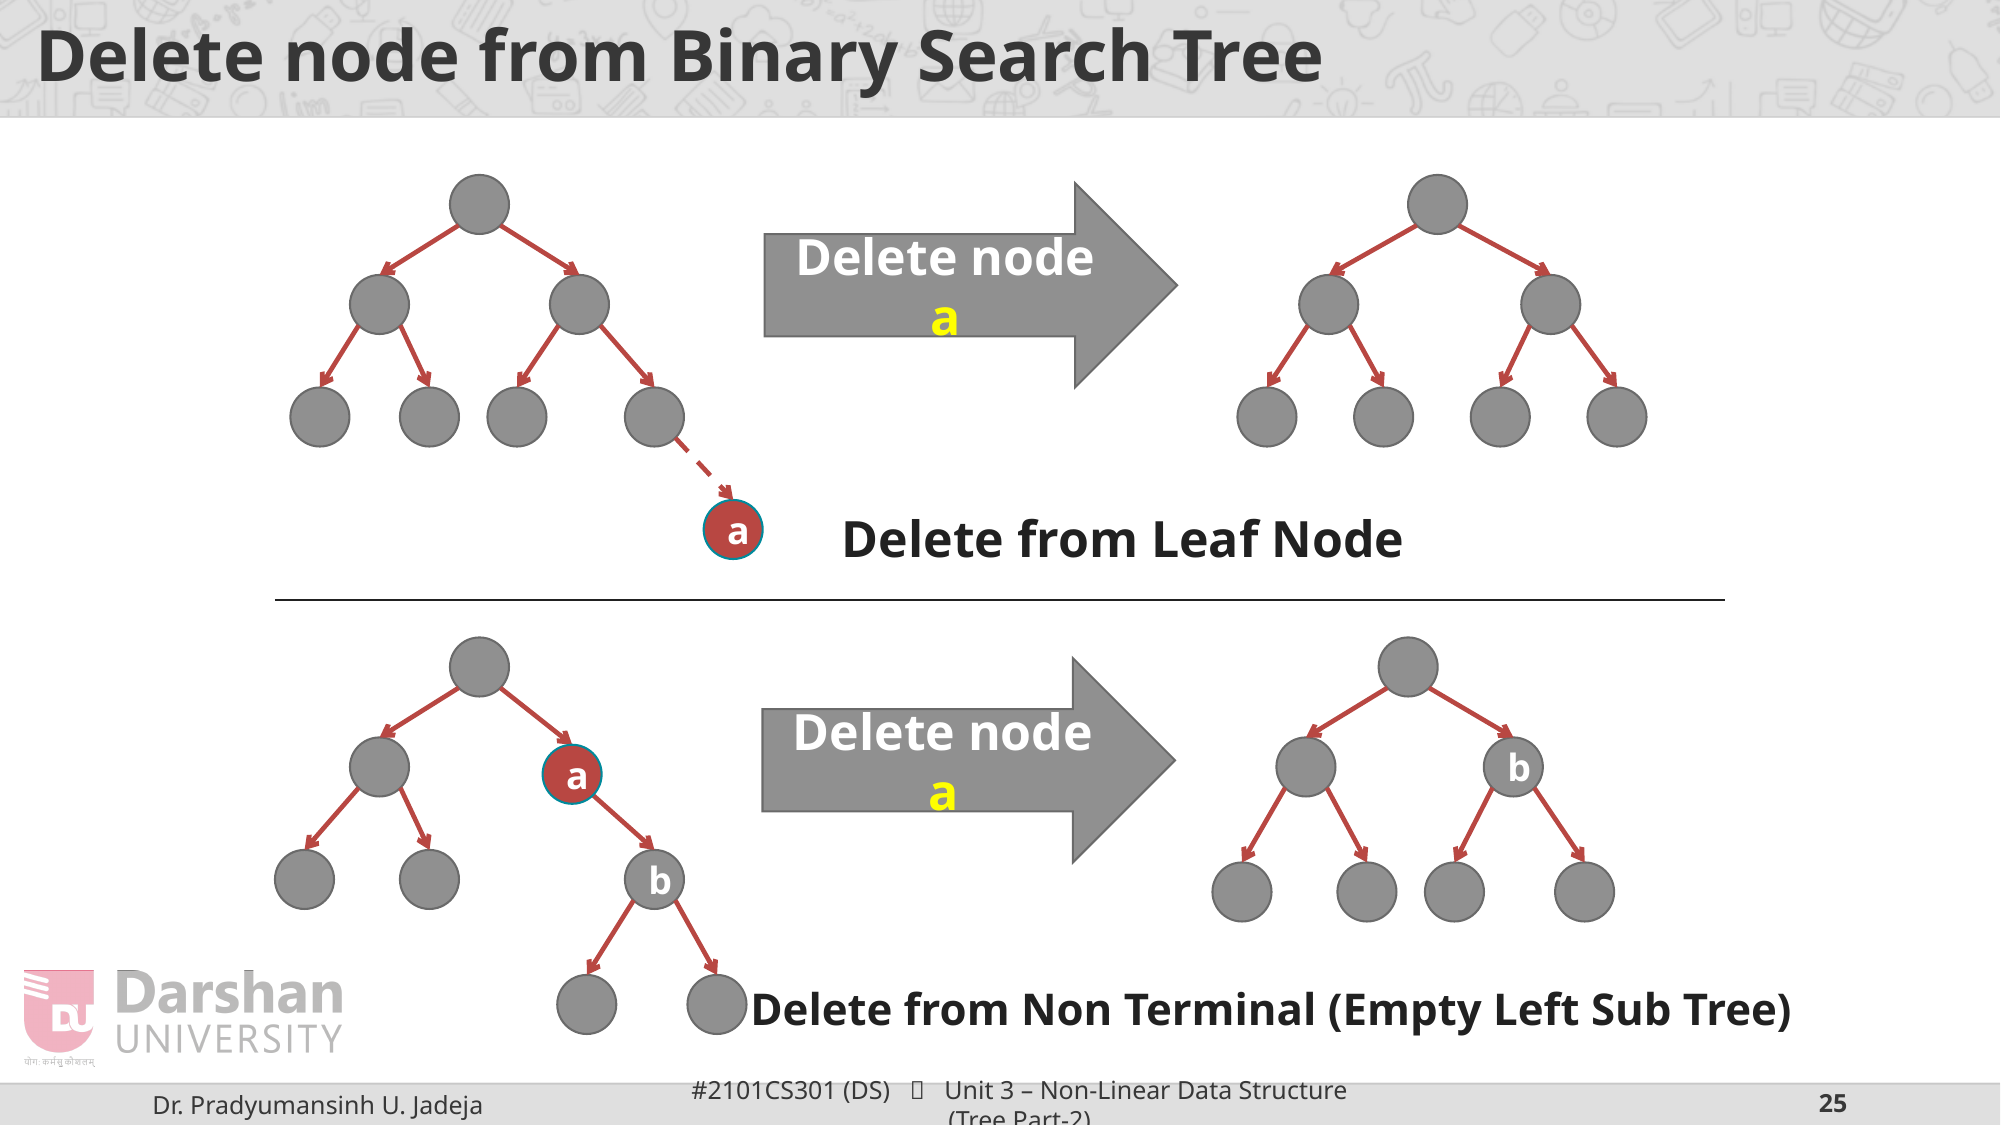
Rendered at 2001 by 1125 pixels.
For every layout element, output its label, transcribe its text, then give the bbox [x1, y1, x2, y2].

text_box [1554, 861, 1616, 923]
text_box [304, 787, 359, 850]
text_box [1458, 225, 1551, 275]
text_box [400, 787, 430, 850]
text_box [319, 325, 359, 388]
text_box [1305, 687, 1388, 738]
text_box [516, 325, 559, 388]
text_box [348, 273, 411, 336]
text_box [1266, 325, 1308, 388]
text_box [379, 225, 459, 275]
text_box Delete node a [763, 180, 1179, 390]
text_box [623, 386, 686, 448]
text_box [1423, 861, 1486, 923]
text_box [1275, 736, 1337, 798]
text_box [1469, 386, 1531, 448]
text_box [448, 173, 511, 236]
text_box a [541, 743, 603, 805]
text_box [1571, 325, 1618, 388]
text_box b [1482, 736, 1544, 798]
text_box [556, 973, 618, 1036]
text_box Delete from Leaf Node [827, 499, 1420, 575]
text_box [379, 687, 459, 738]
text_box [1520, 273, 1582, 336]
text_box a [702, 498, 764, 561]
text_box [400, 325, 430, 388]
title Delete node from Binary Search Tree [0, 0, 2000, 117]
text_box [1336, 861, 1398, 923]
text_box [1377, 636, 1439, 698]
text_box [500, 225, 580, 275]
text_box [1298, 273, 1360, 336]
text_box [1586, 386, 1648, 448]
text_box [1500, 325, 1530, 388]
text_box [486, 386, 548, 448]
text_box [1211, 861, 1273, 923]
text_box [1328, 225, 1417, 275]
text_box [448, 636, 511, 698]
text_box Delete from Non Terminal (Empty Left Sub Tree) [735, 974, 1807, 1042]
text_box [1349, 325, 1384, 388]
text_box [686, 973, 735, 1036]
text_box [273, 848, 336, 911]
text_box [1326, 787, 1367, 863]
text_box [1241, 787, 1286, 863]
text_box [500, 687, 573, 745]
text_box [398, 848, 461, 911]
text_box [1407, 173, 1469, 236]
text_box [592, 795, 655, 850]
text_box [1454, 787, 1493, 863]
text_box [398, 386, 461, 448]
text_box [586, 900, 634, 975]
text_box [1353, 386, 1415, 448]
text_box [675, 900, 718, 975]
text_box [1429, 687, 1514, 738]
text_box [600, 325, 655, 388]
text_box [348, 736, 411, 798]
text_box Delete node a [761, 655, 1177, 865]
text_box [289, 386, 351, 448]
text_box [1236, 386, 1298, 448]
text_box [675, 437, 734, 500]
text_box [1534, 787, 1585, 863]
text_box [548, 273, 611, 336]
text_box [24, 970, 342, 1067]
text_box b [623, 848, 686, 911]
